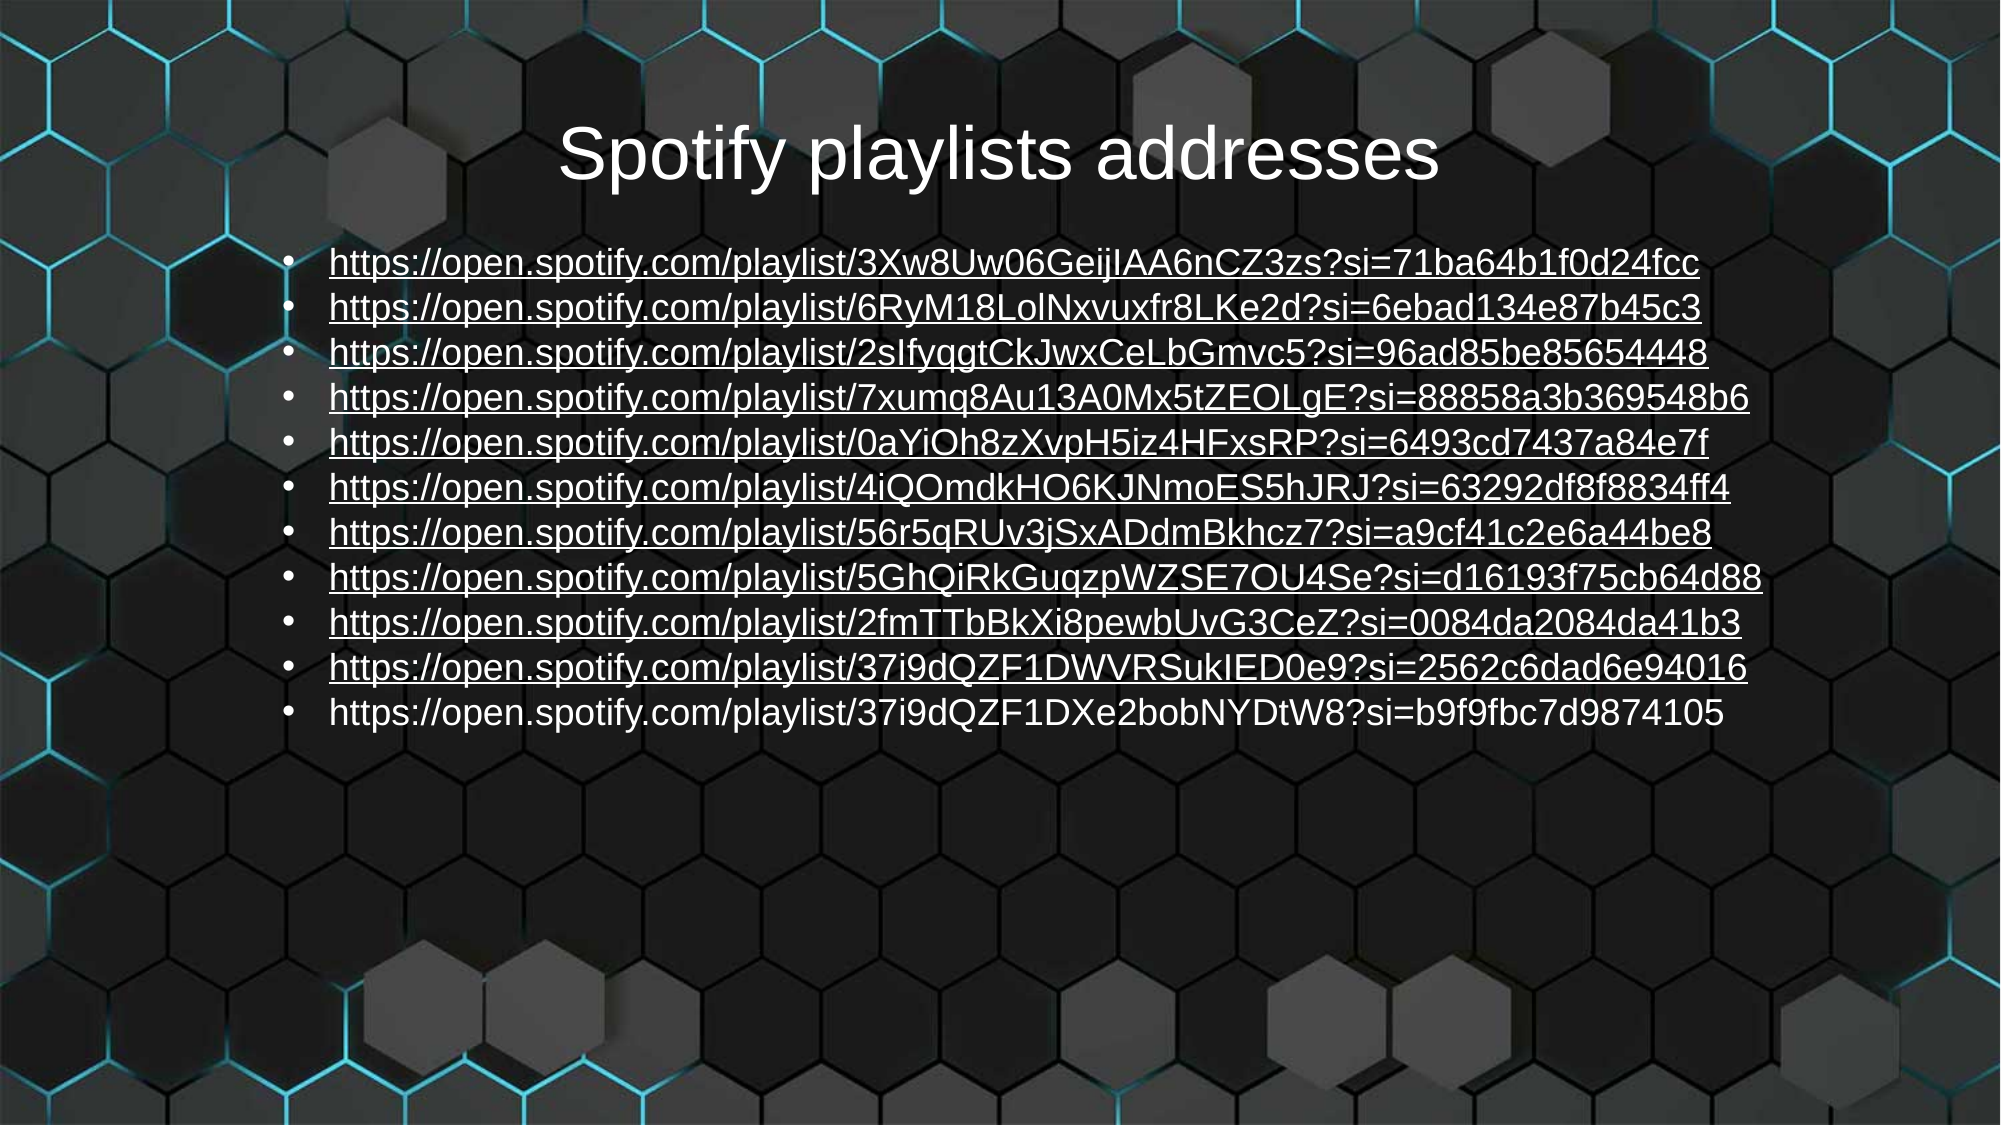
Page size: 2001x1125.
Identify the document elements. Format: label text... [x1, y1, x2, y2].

text_box https://open.spotify.com/playlist/3Xw8Uw06GeijIAA6nCZ3zs?si=71ba64b1f0d24fcc https://open.spotify.com/playlist/6RyM18LolNxvuxfr8LKe2d?si=6ebad134e87b45c3 https://open.spotify.com/playlist/2sIfyqgtCkJwxCeLbGmvc5?si=96ad85be85654448 https://open.spotify.com/playlist/7xumq8Au13A0Mx5tZEOLgE?si=88858a3b369548b6 https://open.spotify.com/playlist/0aYiOh8zXvpH5iz4HFxsRP?si=6493cd7437a84e7f https://open.spotify.com/playlist/4iQOmdkHO6KJNmoES5hJRJ?si=63292df8f8834ff4 https://open.spotify.com/playlist/56r5qRUv3jSxADdmBkhcz7?si=a9cf41c2e6a44be8 https://open.spotify.com/playlist/5GhQiRkGuqzpWZSE7OU4Se?si=d16193f75cb64d88 https://open.spotify.com/playlist/2fmTTbBkXi8pewbUvG3CeZ?si=0084da2084da41b3 https://open.spotify.com/playlist/37i9dQZF1DWVRSukIED0e9?si=2562c6dad6e94016 https://open.spotify.com/playlist/37i9dQZF1DXe2bobNYDtW8?si=b9f9fbc7d9874105 [267, 230, 1903, 741]
text_box Spotify playlists addresses [448, 97, 1552, 203]
picture [0, 0, 2001, 1125]
